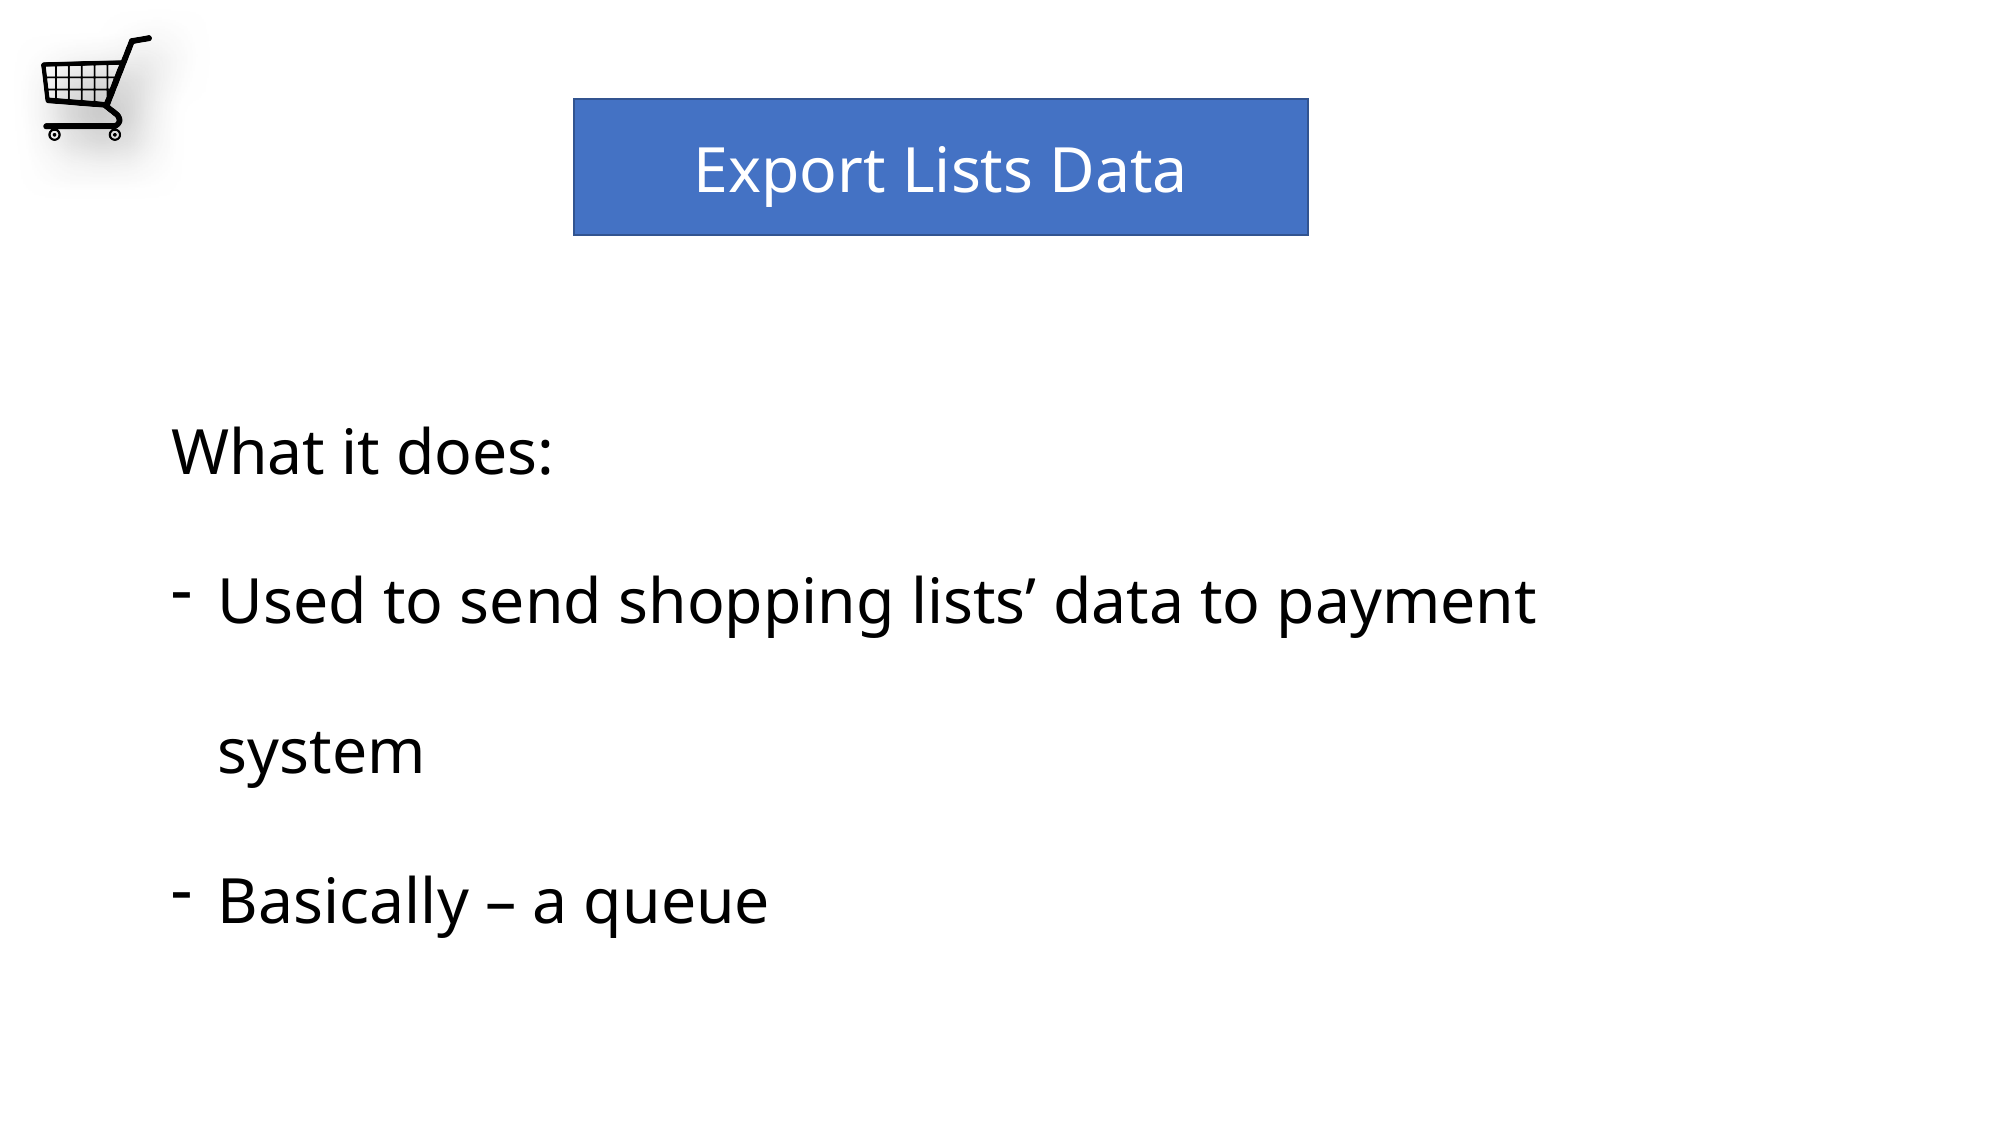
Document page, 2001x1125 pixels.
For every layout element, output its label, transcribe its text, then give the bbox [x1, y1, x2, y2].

text_box Export Lists Data [573, 98, 1309, 236]
text_box What it does: Used to send shopping lists’ data to payment system Basically – a queue [156, 329, 1690, 944]
picture [41, 35, 152, 141]
